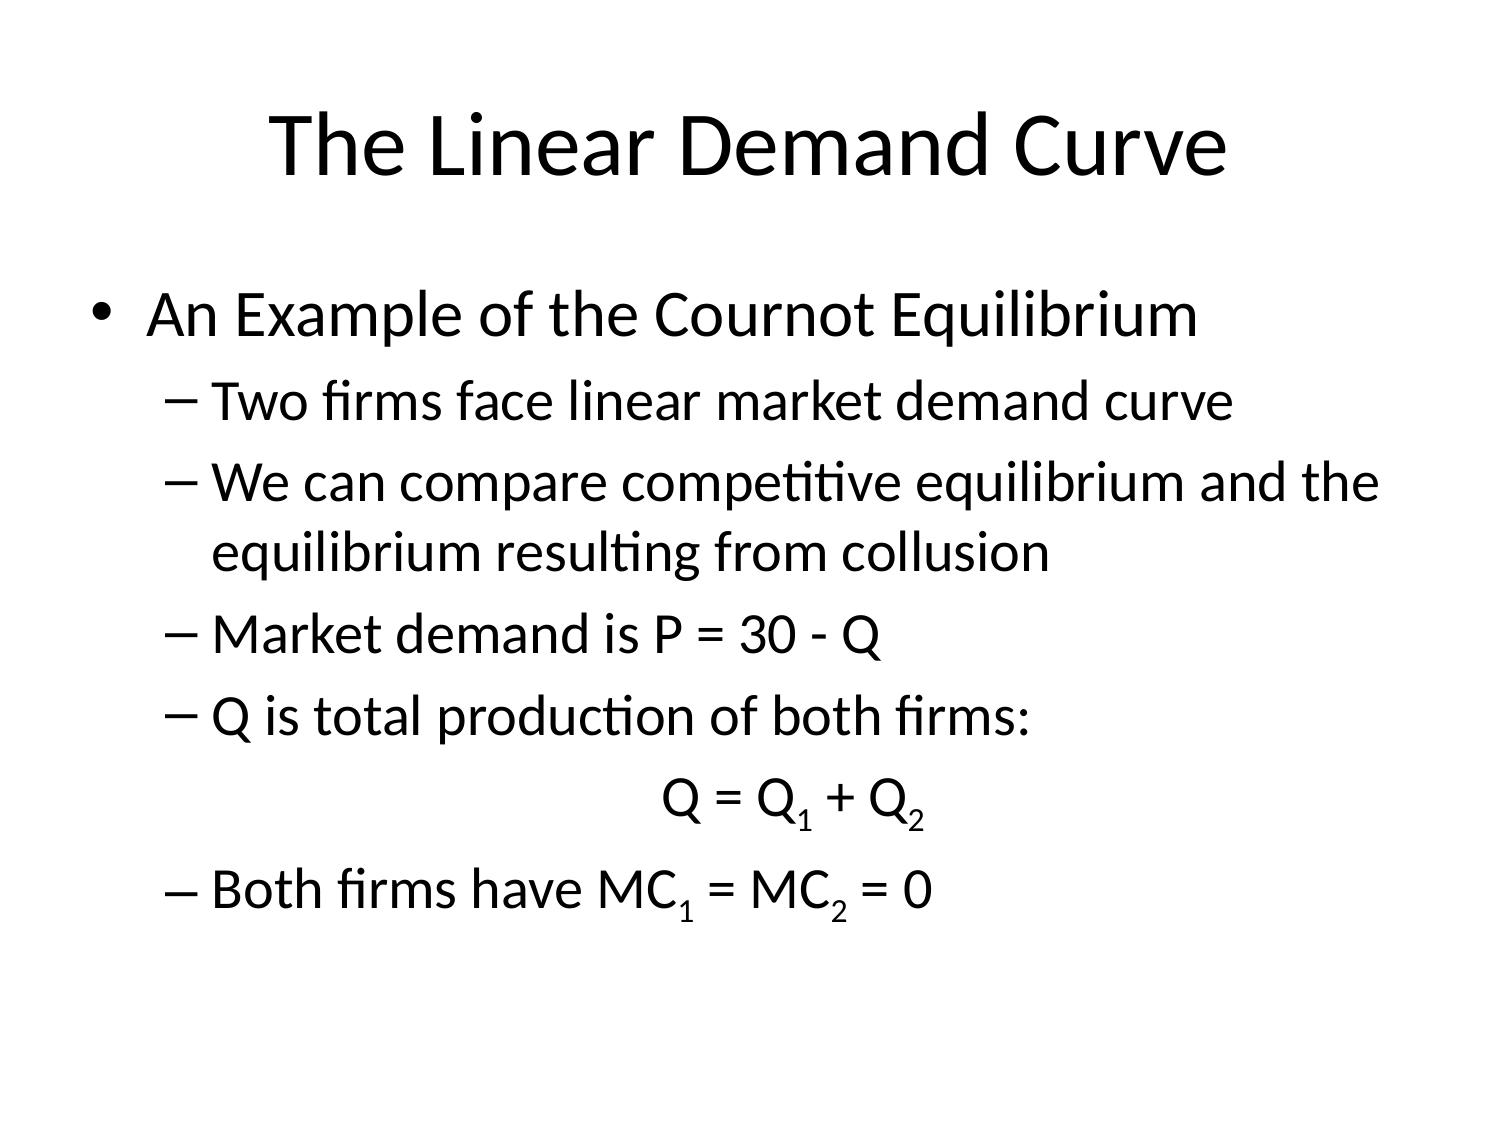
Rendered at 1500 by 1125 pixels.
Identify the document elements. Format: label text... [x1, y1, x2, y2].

title The Linear Demand Curve [75, 45, 1425, 233]
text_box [740, 544, 762, 583]
list An Example of the Cournot Equilibrium Two firms face linear market demand curve We can compare competitive equilibrium and the equilibrium resulting from collusion Market demand is P = 30 - Q Q is total production of both firms: Q = Q1 + Q2 Both firms have MC1 = MC2 = 0 [75, 262, 1425, 1005]
